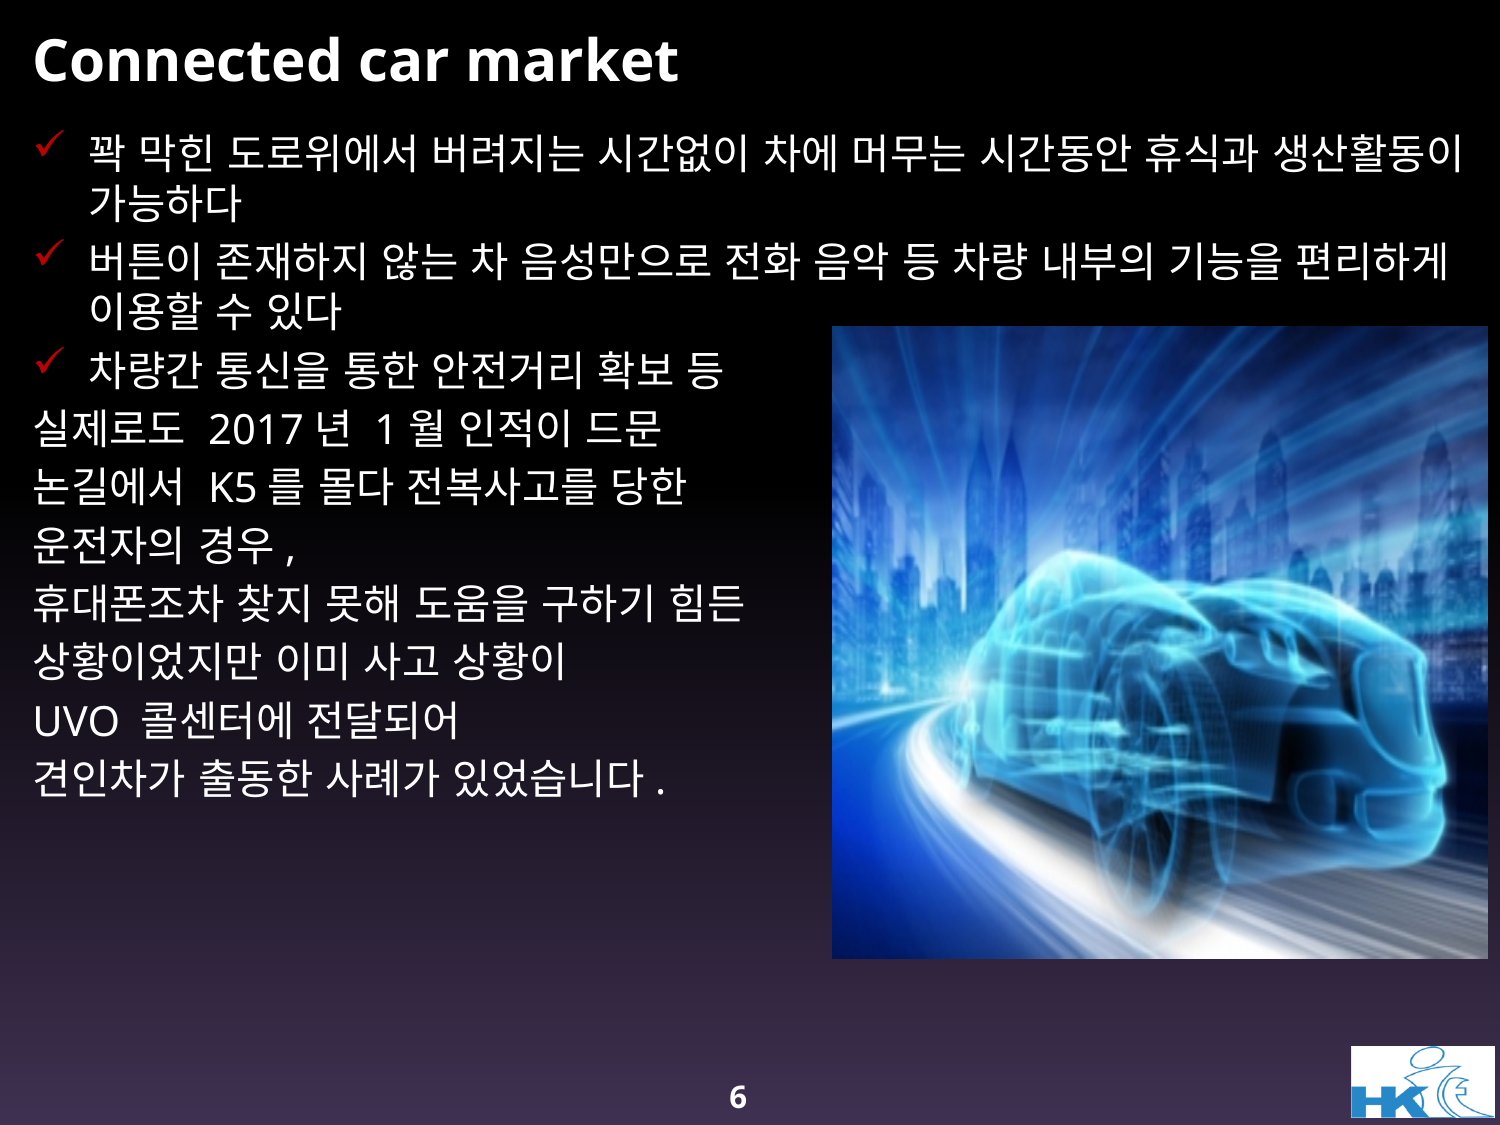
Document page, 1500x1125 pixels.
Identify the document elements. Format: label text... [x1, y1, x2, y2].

list 꽉 막힌 도로위에서 버려지는 시간없이 차에 머무는 시간동안 휴식과 생산활동이 가능하다 버튼이 존재하지 않는 차 음성만으로 전화 음악 등 차량 내부의 기능을 편리하게 이용할 수 있다 차량간 통신을 통한 안전거리 확보 등 실제로도 2017년 1월 인적이 드문 논길에서 K5를 몰다 전복사고를 당한 운전자의 경우, 휴대폰조차 찾지 못해 도움을 구하기 힘든 상황이었지만 이미 사고 상황이 UVO 콜센터에 전달되어 견인차가 출동한 사례가 있었습니다. [17, 120, 1483, 965]
picture [1351, 1046, 1495, 1118]
picture [832, 325, 1488, 959]
title Connected car market [17, 11, 1471, 106]
slide_number 6 [714, 1069, 816, 1125]
